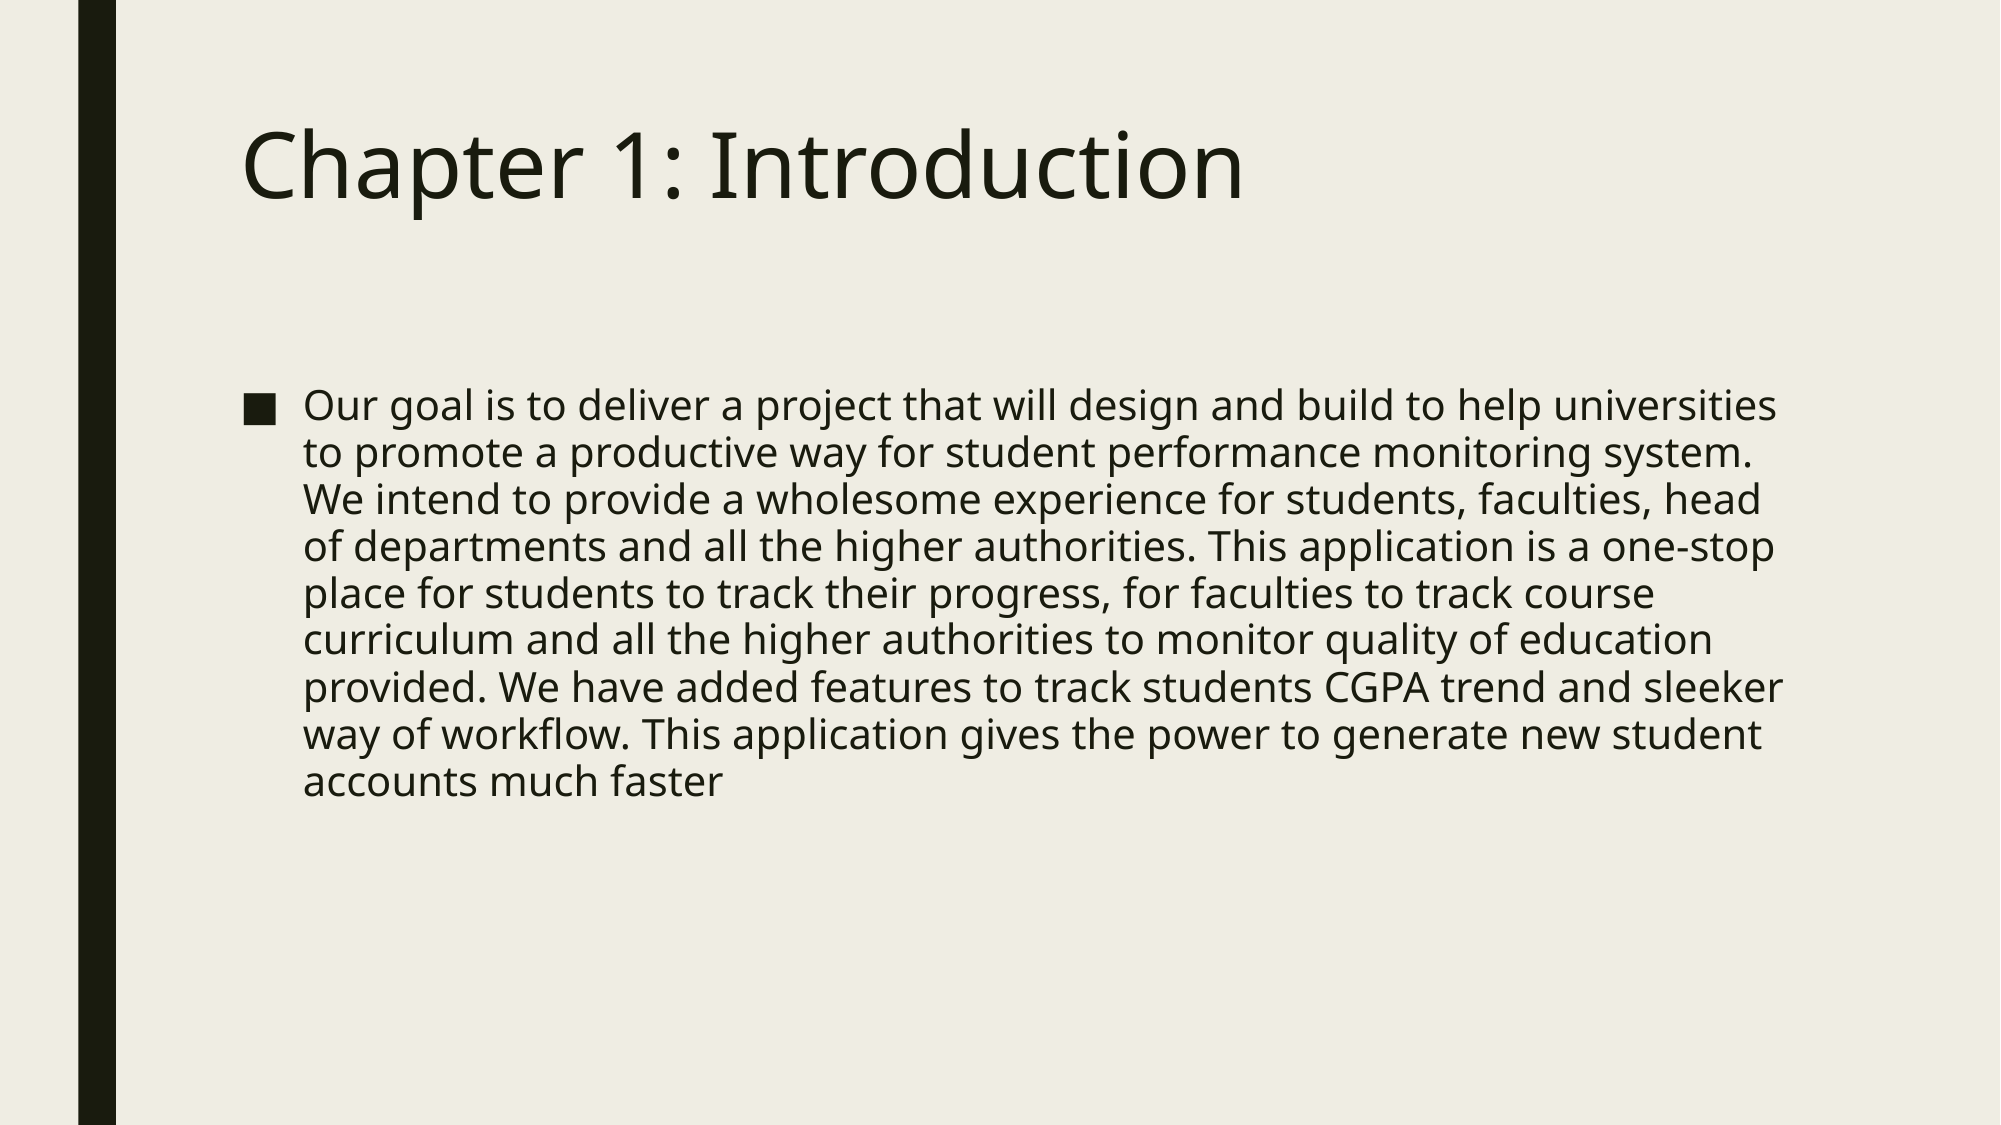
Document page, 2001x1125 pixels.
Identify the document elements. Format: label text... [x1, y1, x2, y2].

list Our goal is to deliver a project that will design and build to help universities to promote a productive way for student performance monitoring system. We intend to provide a wholesome experience for students, faculties, head of departments and all the higher authorities. This application is a one-stop place for students to track their progress, for faculties to track course curriculum and all the higher authorities to monitor quality of education provided. We have added features to track students CGPA trend and sleeker way of workflow. This application gives the power to generate new student accounts much faster [225, 375, 1800, 963]
title Chapter 1: Introduction [225, 112, 1800, 357]
